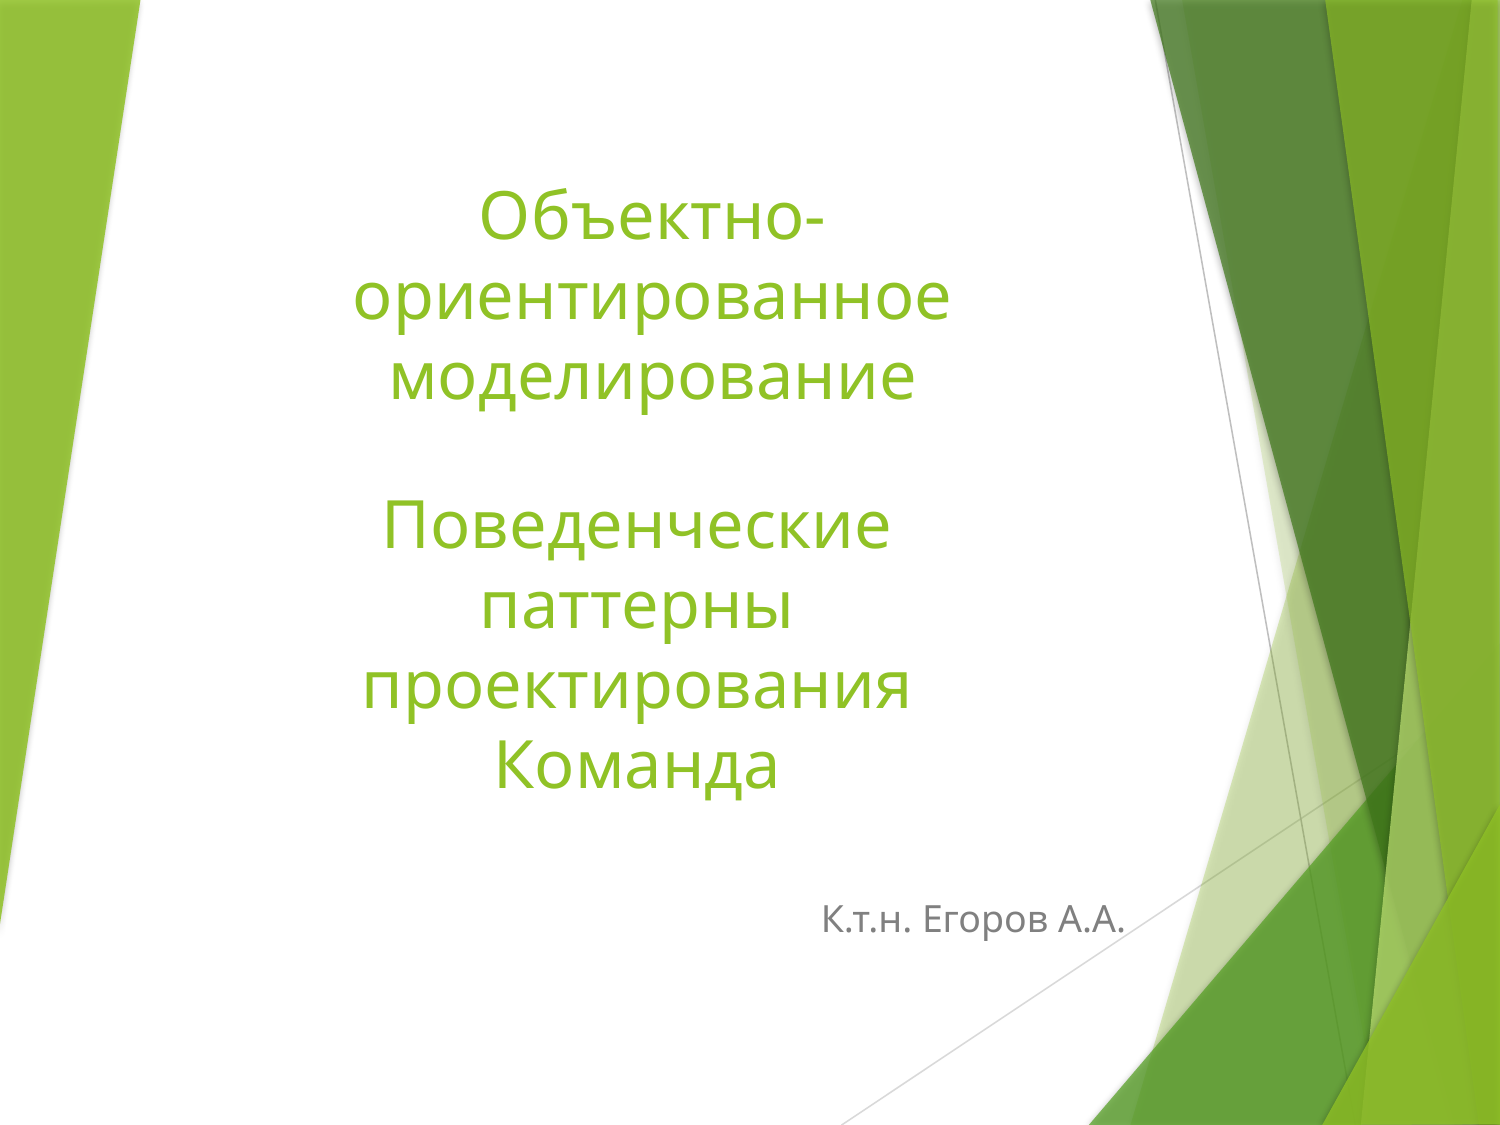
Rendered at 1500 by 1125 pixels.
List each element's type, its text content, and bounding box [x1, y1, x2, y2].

title Объектно-ориентированное моделирование [174, 149, 1131, 421]
text_box Поведенческие паттерны проектирования Команда [262, 474, 1013, 810]
subtitle К.т.н. Егоров А.А. [185, 887, 1142, 1068]
